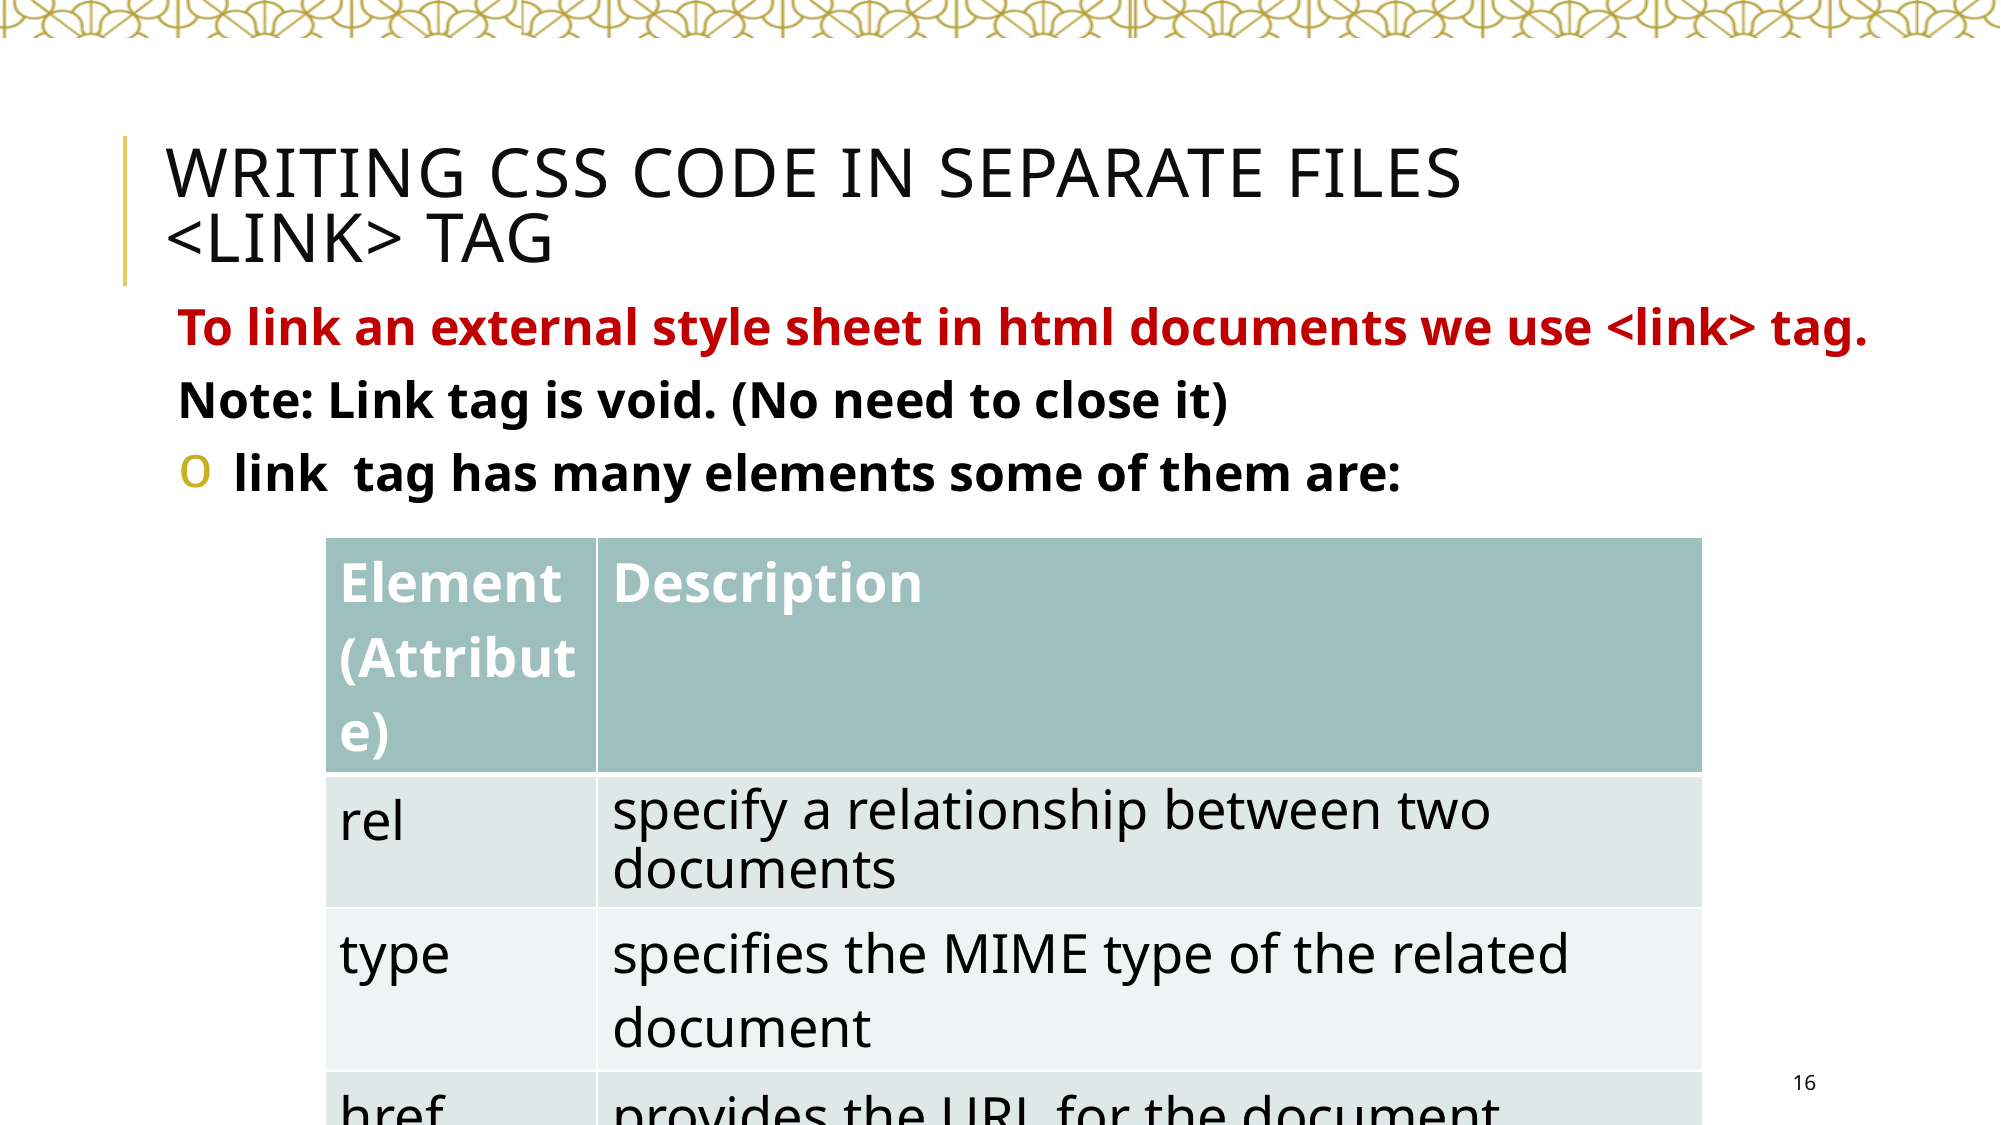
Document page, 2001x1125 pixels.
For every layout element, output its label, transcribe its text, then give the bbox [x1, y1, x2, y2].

table_cell type [326, 909, 596, 1070]
table_cell specify a relationship between two documents [598, 777, 1702, 907]
table_cell rel [326, 777, 596, 907]
table_header Description [598, 538, 1702, 772]
slide_number 16 [1777, 1061, 1938, 1107]
table_cell specifies the MIME type of the related document [598, 909, 1702, 1070]
title Writing CSS code in separate files <link> tag [150, 137, 1938, 284]
list To link an external style sheet in html documents we use <link> tag. Note: Link tag is void. (No need to close it) link tag has many elements some of them are: [125, 299, 1938, 1035]
picture [0, 0, 2000, 38]
table_cell provides the URL for the document containing the style sheet [598, 1072, 1702, 1125]
table_header Element (Attribute) [326, 538, 596, 772]
table_cell href [326, 1072, 596, 1125]
